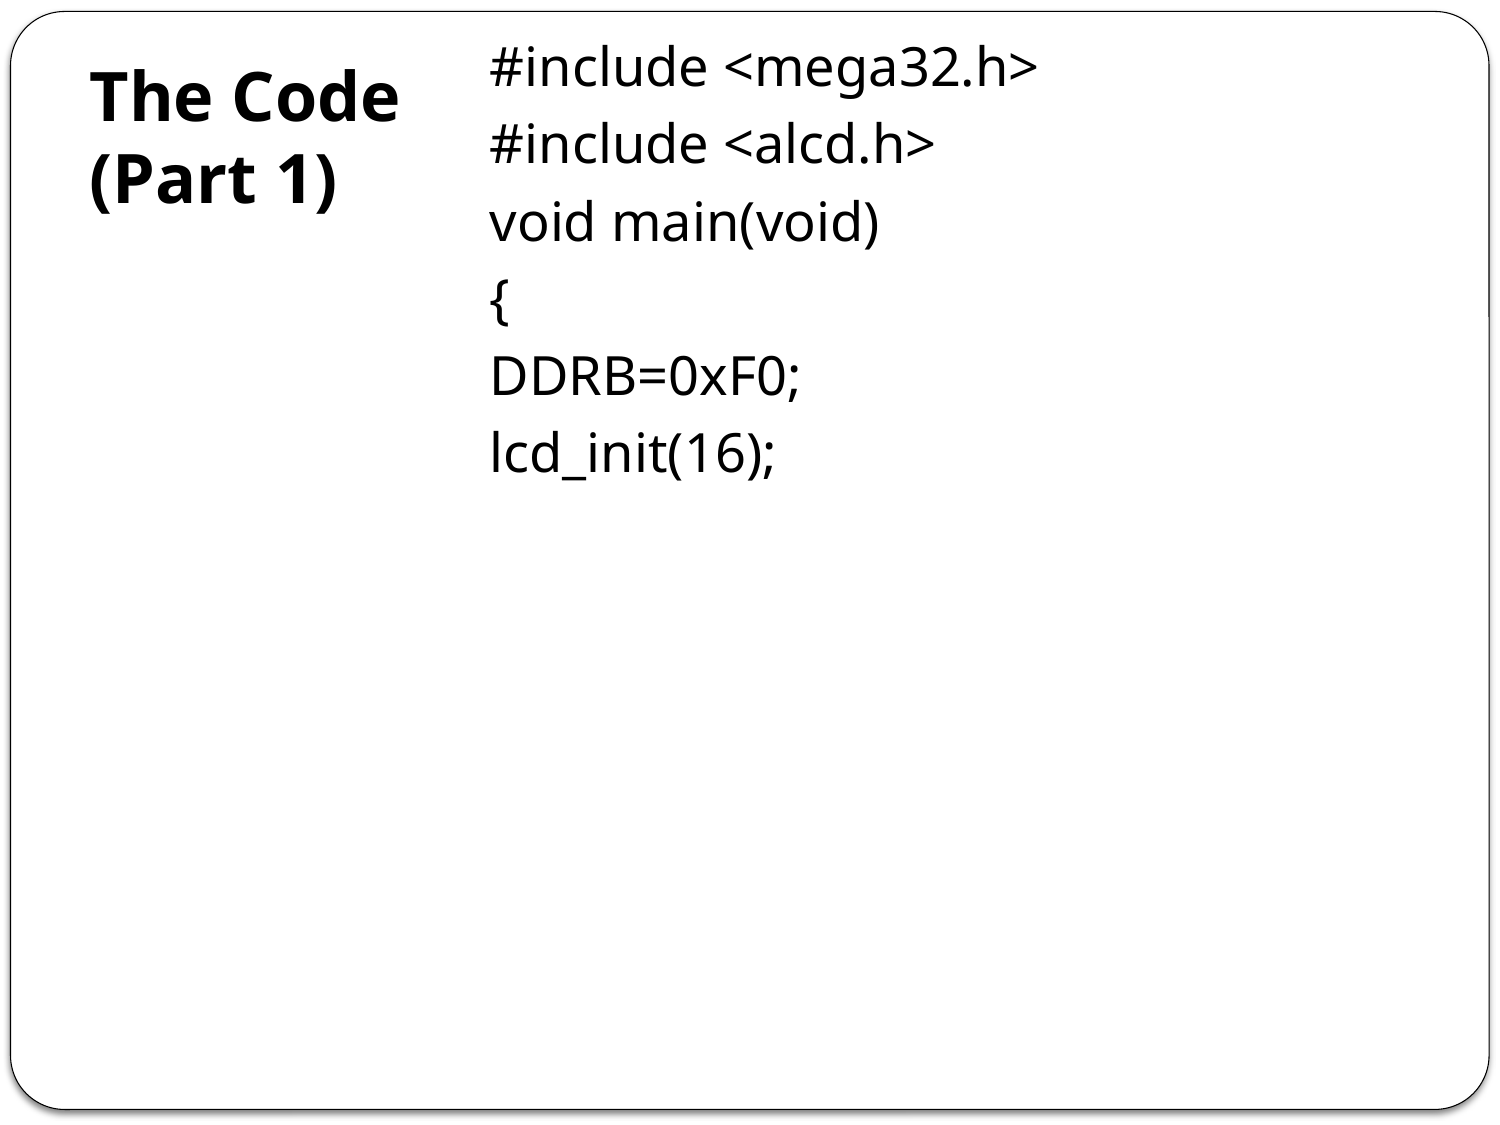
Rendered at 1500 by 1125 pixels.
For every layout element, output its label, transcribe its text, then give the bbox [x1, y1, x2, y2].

title The Code (Part 1) [75, 45, 474, 233]
list #include <mega32.h> #include <alcd.h> void main(void) { DDRB=0xF0; lcd_init(16); [474, 24, 1325, 1100]
